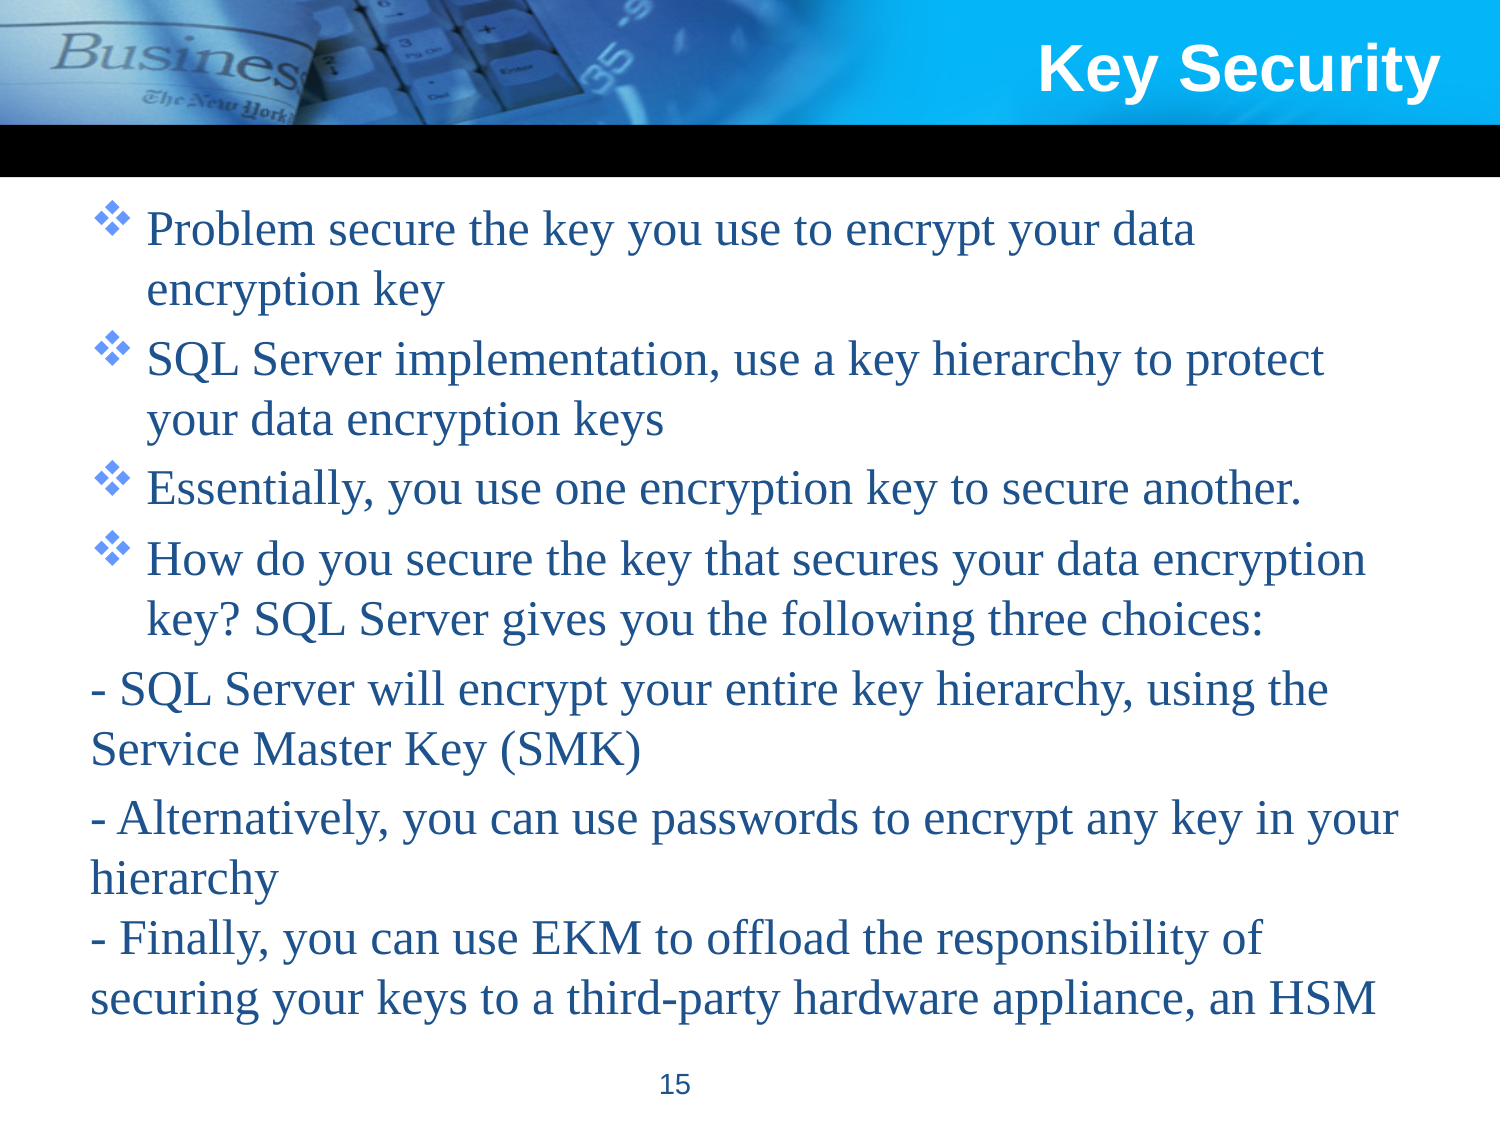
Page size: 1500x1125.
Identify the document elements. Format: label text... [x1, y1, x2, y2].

list Problem secure the key you use to encrypt your data encryption key SQL Server implementation, use a key hierarchy to protect your data encryption keys Essentially, you use one encryption key to secure another. How do you secure the key that secures your data encryption key? SQL Server gives you the following three choices: - SQL Server will encrypt your entire key hierarchy, using the Service Master Key (SMK) - Alternatively, you can use passwords to encrypt any key in your hierarchy - Finally, you can use EKM to offload the responsibility of securing your keys to a third-party hardware appliance, an HSM [75, 187, 1425, 1050]
title Key Security [37, 12, 1475, 118]
slide_number 15 [500, 1057, 850, 1111]
picture [0, 0, 830, 124]
